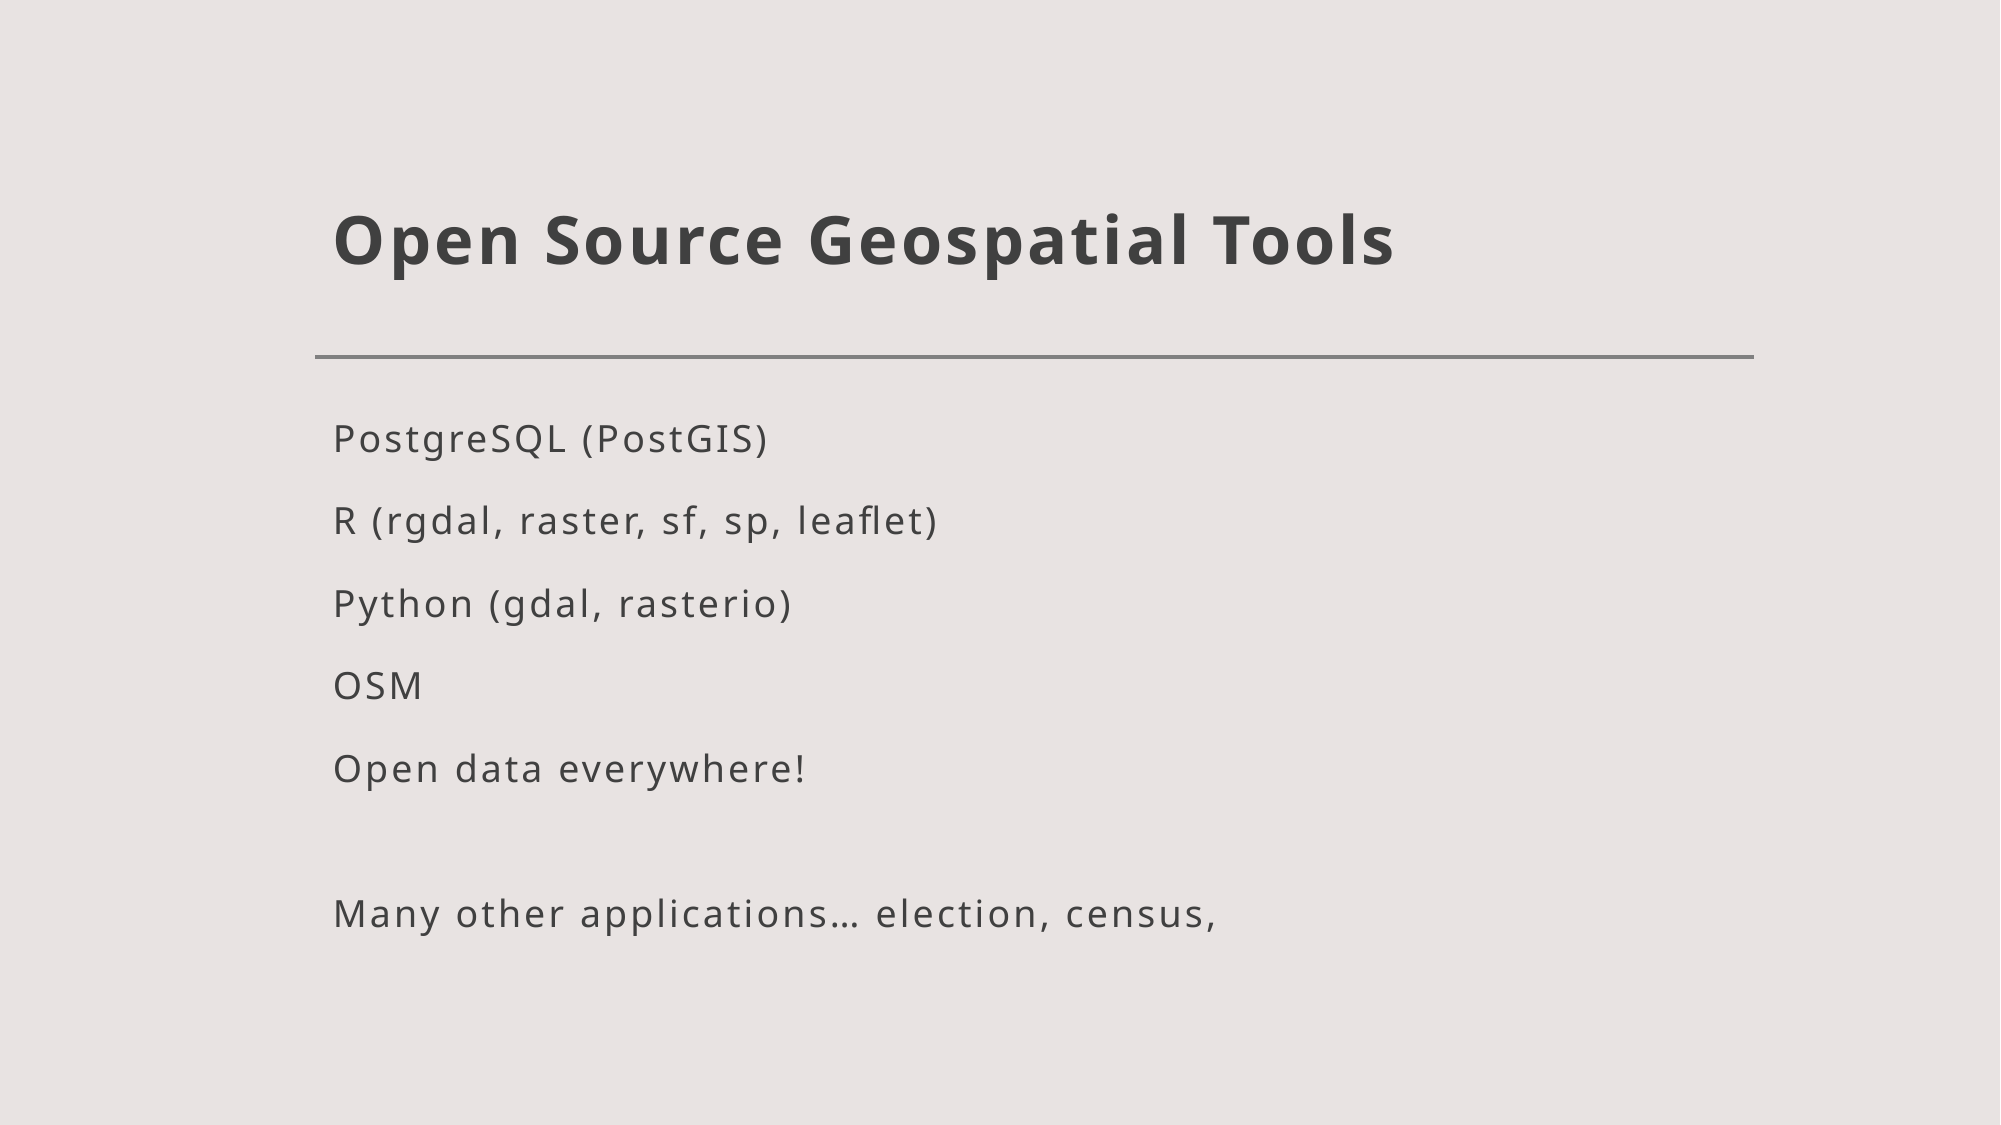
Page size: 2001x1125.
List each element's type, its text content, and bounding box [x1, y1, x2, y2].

title Open Source Geospatial Tools [315, 72, 1754, 294]
list PostgreSQL (PostGIS) R (rgdal, raster, sf, sp, leaflet) Python (gdal, rasterio) OSM Open data everywhere! Many other applications… election, census, [315, 379, 1754, 1018]
